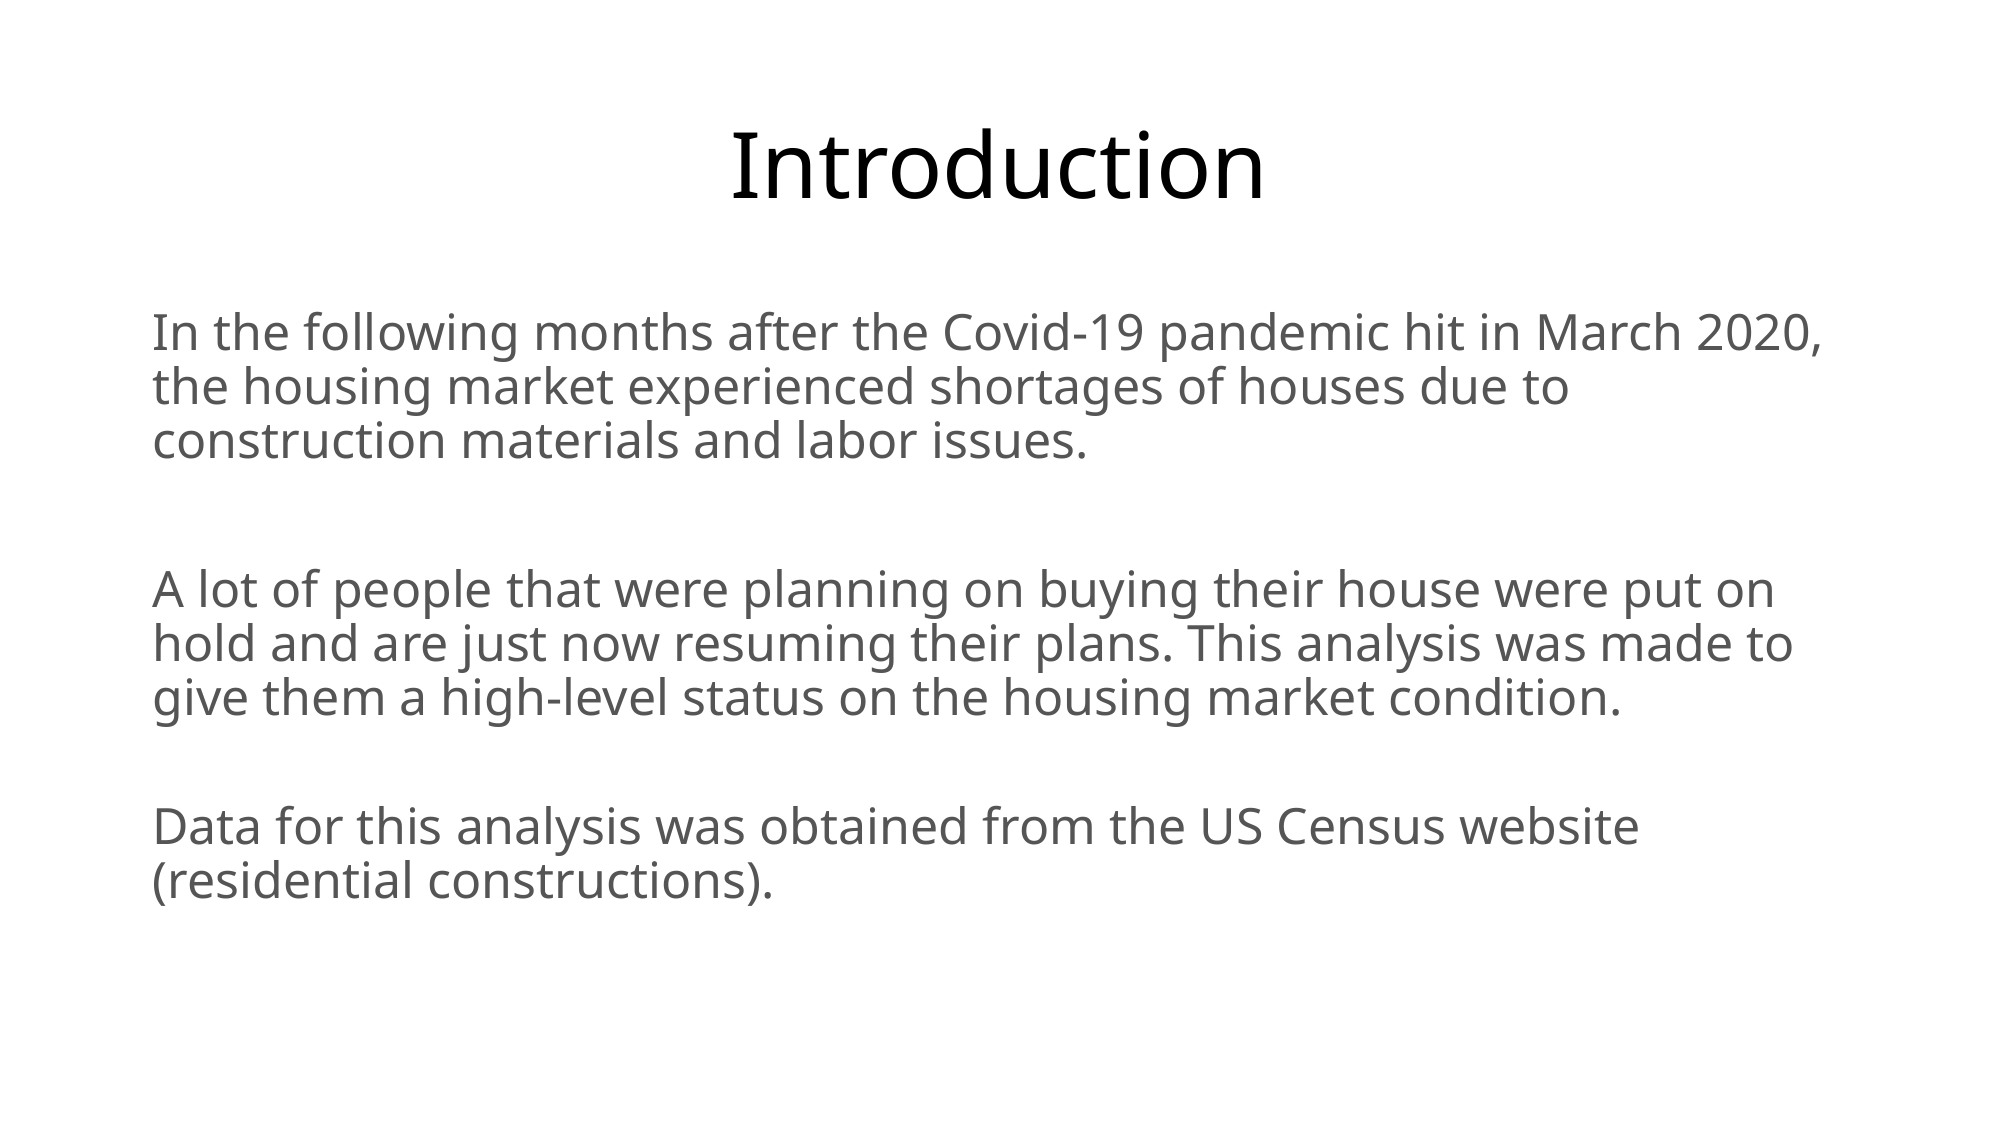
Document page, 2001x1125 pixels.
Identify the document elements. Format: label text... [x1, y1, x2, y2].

list In the following months after the Covid-19 pandemic hit in March 2020, the housing market experienced shortages of houses due to construction materials and labor issues. A lot of people that were planning on buying their house were put on hold and are just now resuming their plans. This analysis was made to give them a high-level status on the housing market condition. Data for this analysis was obtained from the US Census website (residential constructions). [137, 299, 1863, 1014]
title Introduction [137, 59, 1863, 278]
